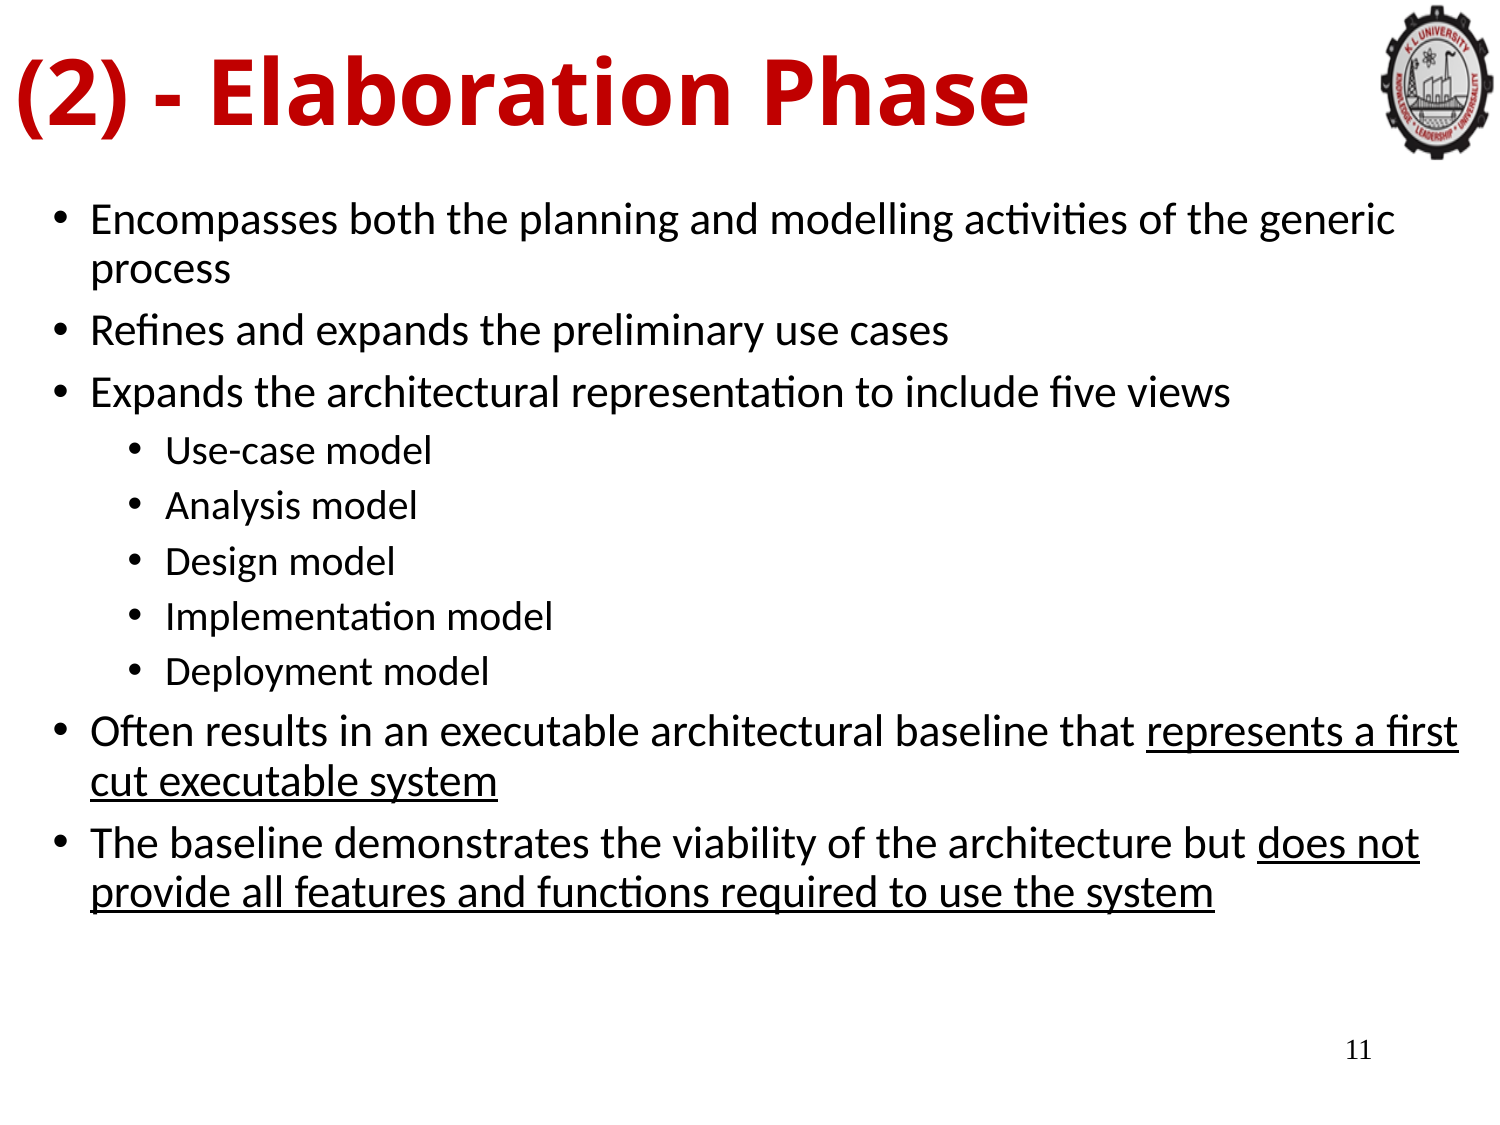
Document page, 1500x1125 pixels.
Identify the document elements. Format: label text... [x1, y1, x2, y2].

list Encompasses both the planning and modelling activities of the generic process Refines and expands the preliminary use cases Expands the architectural representation to include five views Use-case model Analysis model Design model Implementation model Deployment model Often results in an executable architectural baseline that represents a first cut executable system The baseline demonstrates the viability of the architecture but does not provide all features and functions required to use the system [37, 187, 1476, 1101]
picture [1370, 0, 1500, 173]
title (2) - Elaboration Phase [0, 0, 1276, 188]
